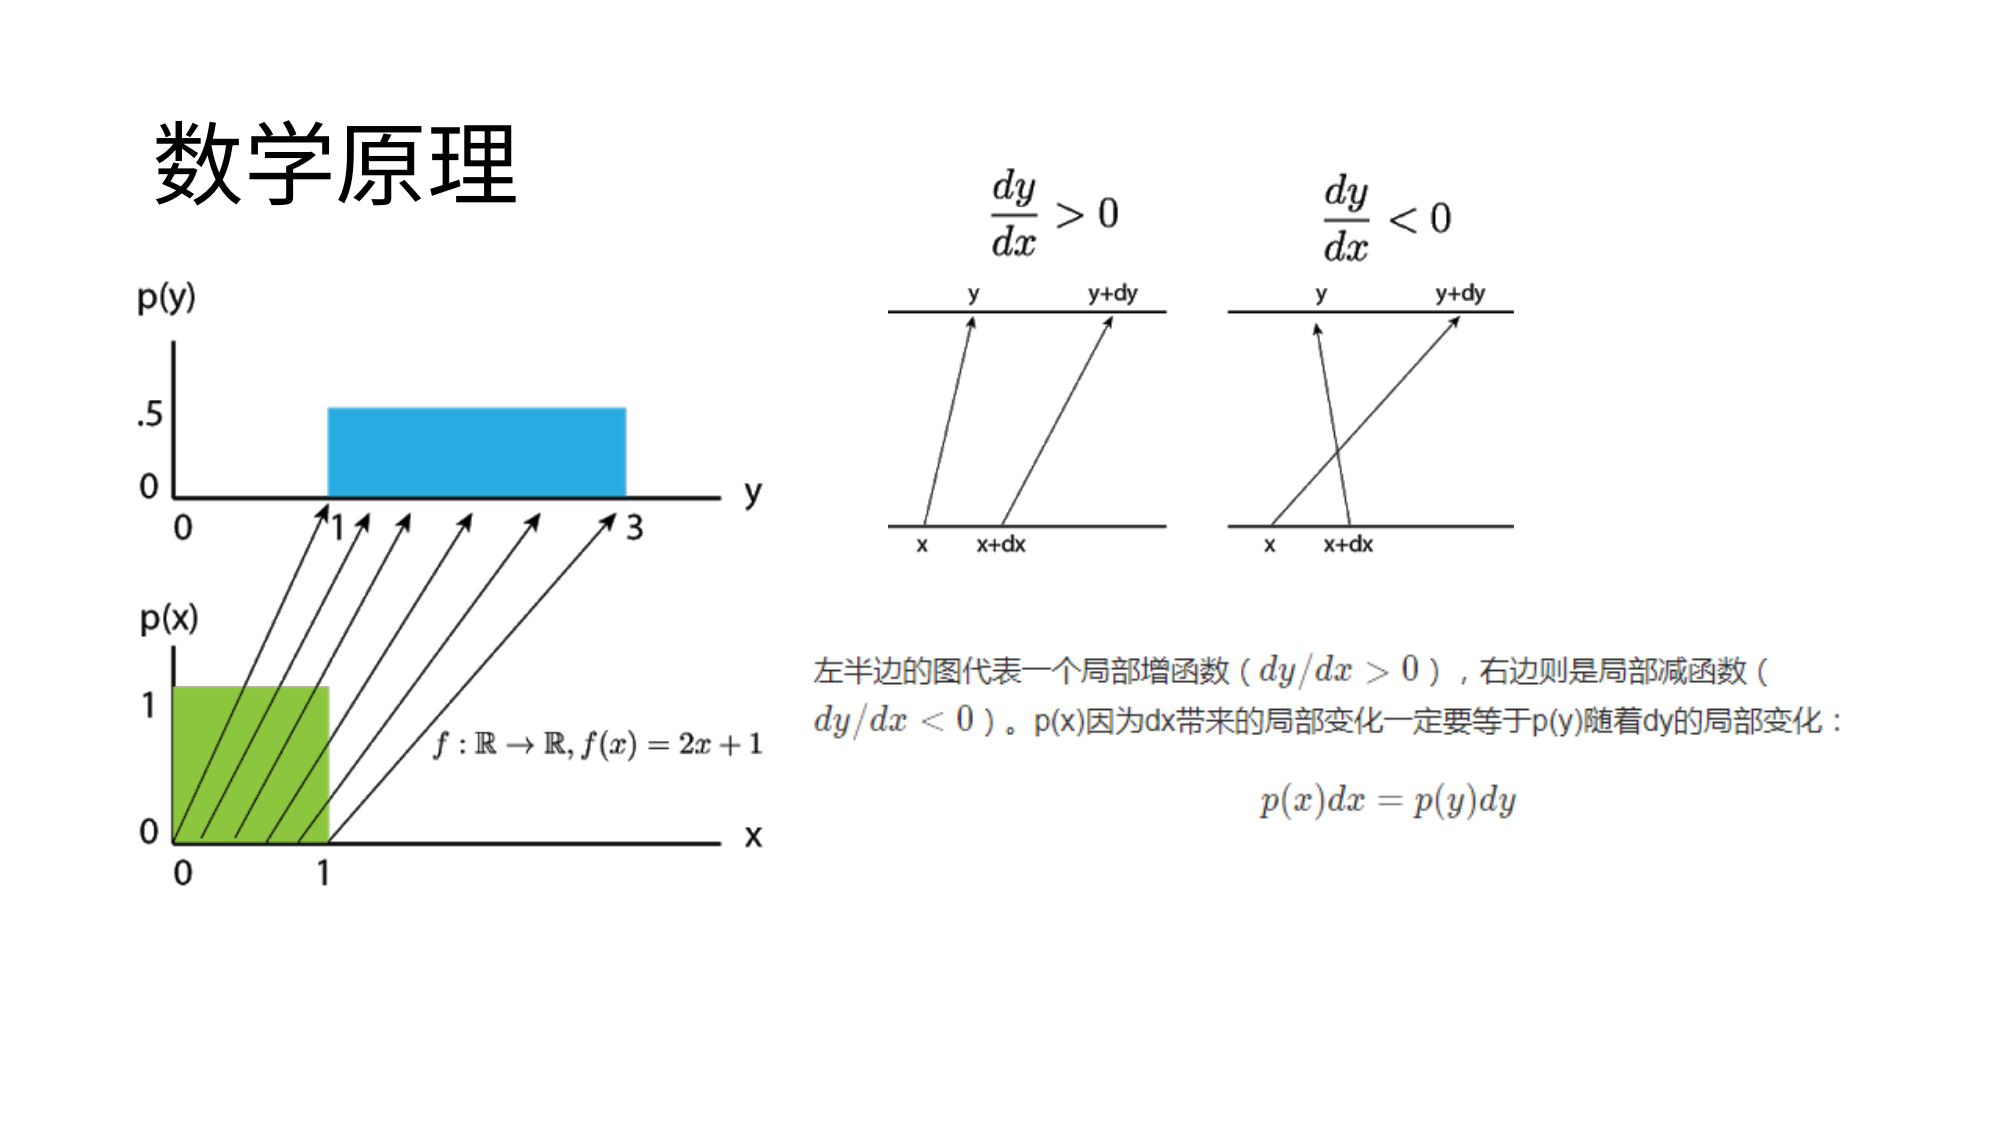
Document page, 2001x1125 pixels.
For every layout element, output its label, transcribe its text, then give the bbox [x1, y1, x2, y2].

title 数学原理 [137, 59, 1863, 278]
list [137, 277, 763, 895]
picture [888, 168, 1514, 558]
picture [791, 631, 1932, 852]
